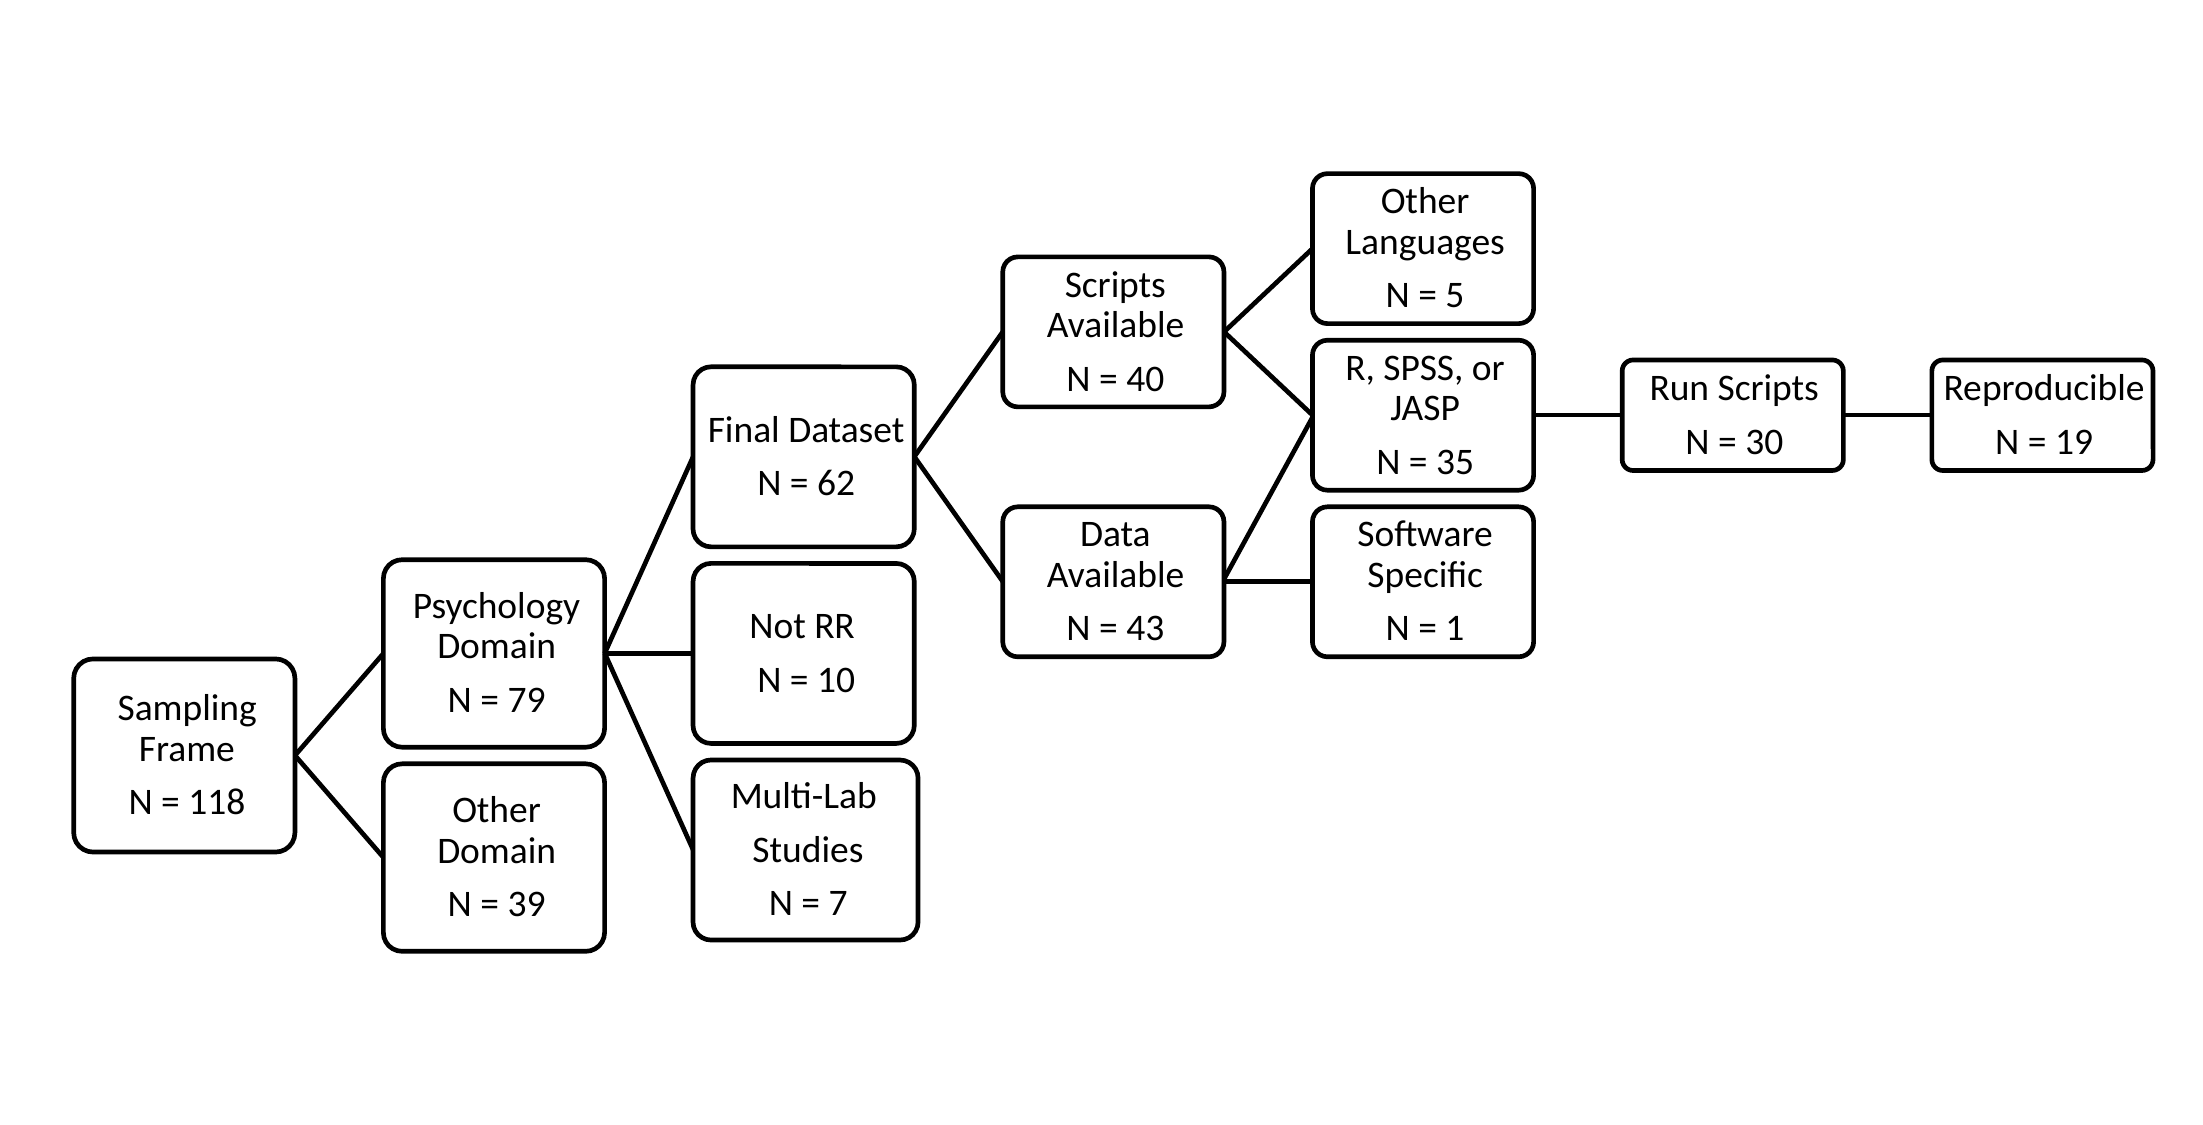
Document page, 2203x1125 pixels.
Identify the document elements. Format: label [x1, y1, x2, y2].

list [73, 46, 2154, 1079]
